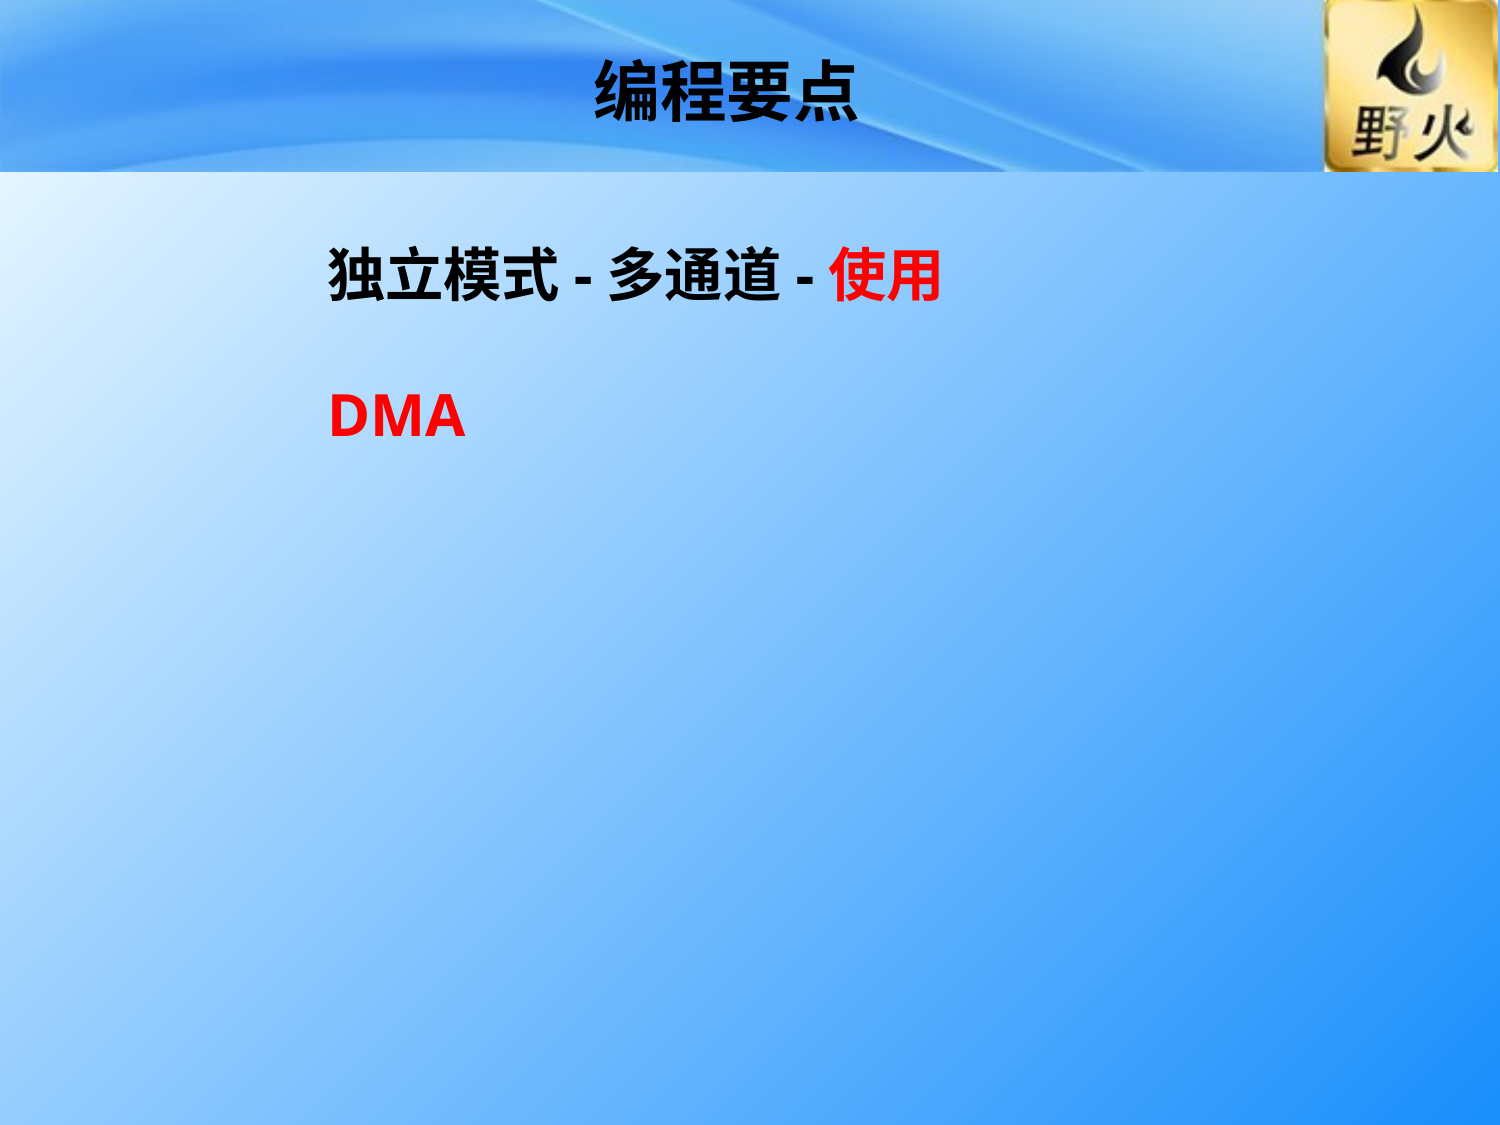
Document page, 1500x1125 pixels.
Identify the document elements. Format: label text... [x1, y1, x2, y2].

picture [0, 0, 1498, 172]
text_box 独立模式-多通道-使用DMA [312, 180, 1105, 456]
